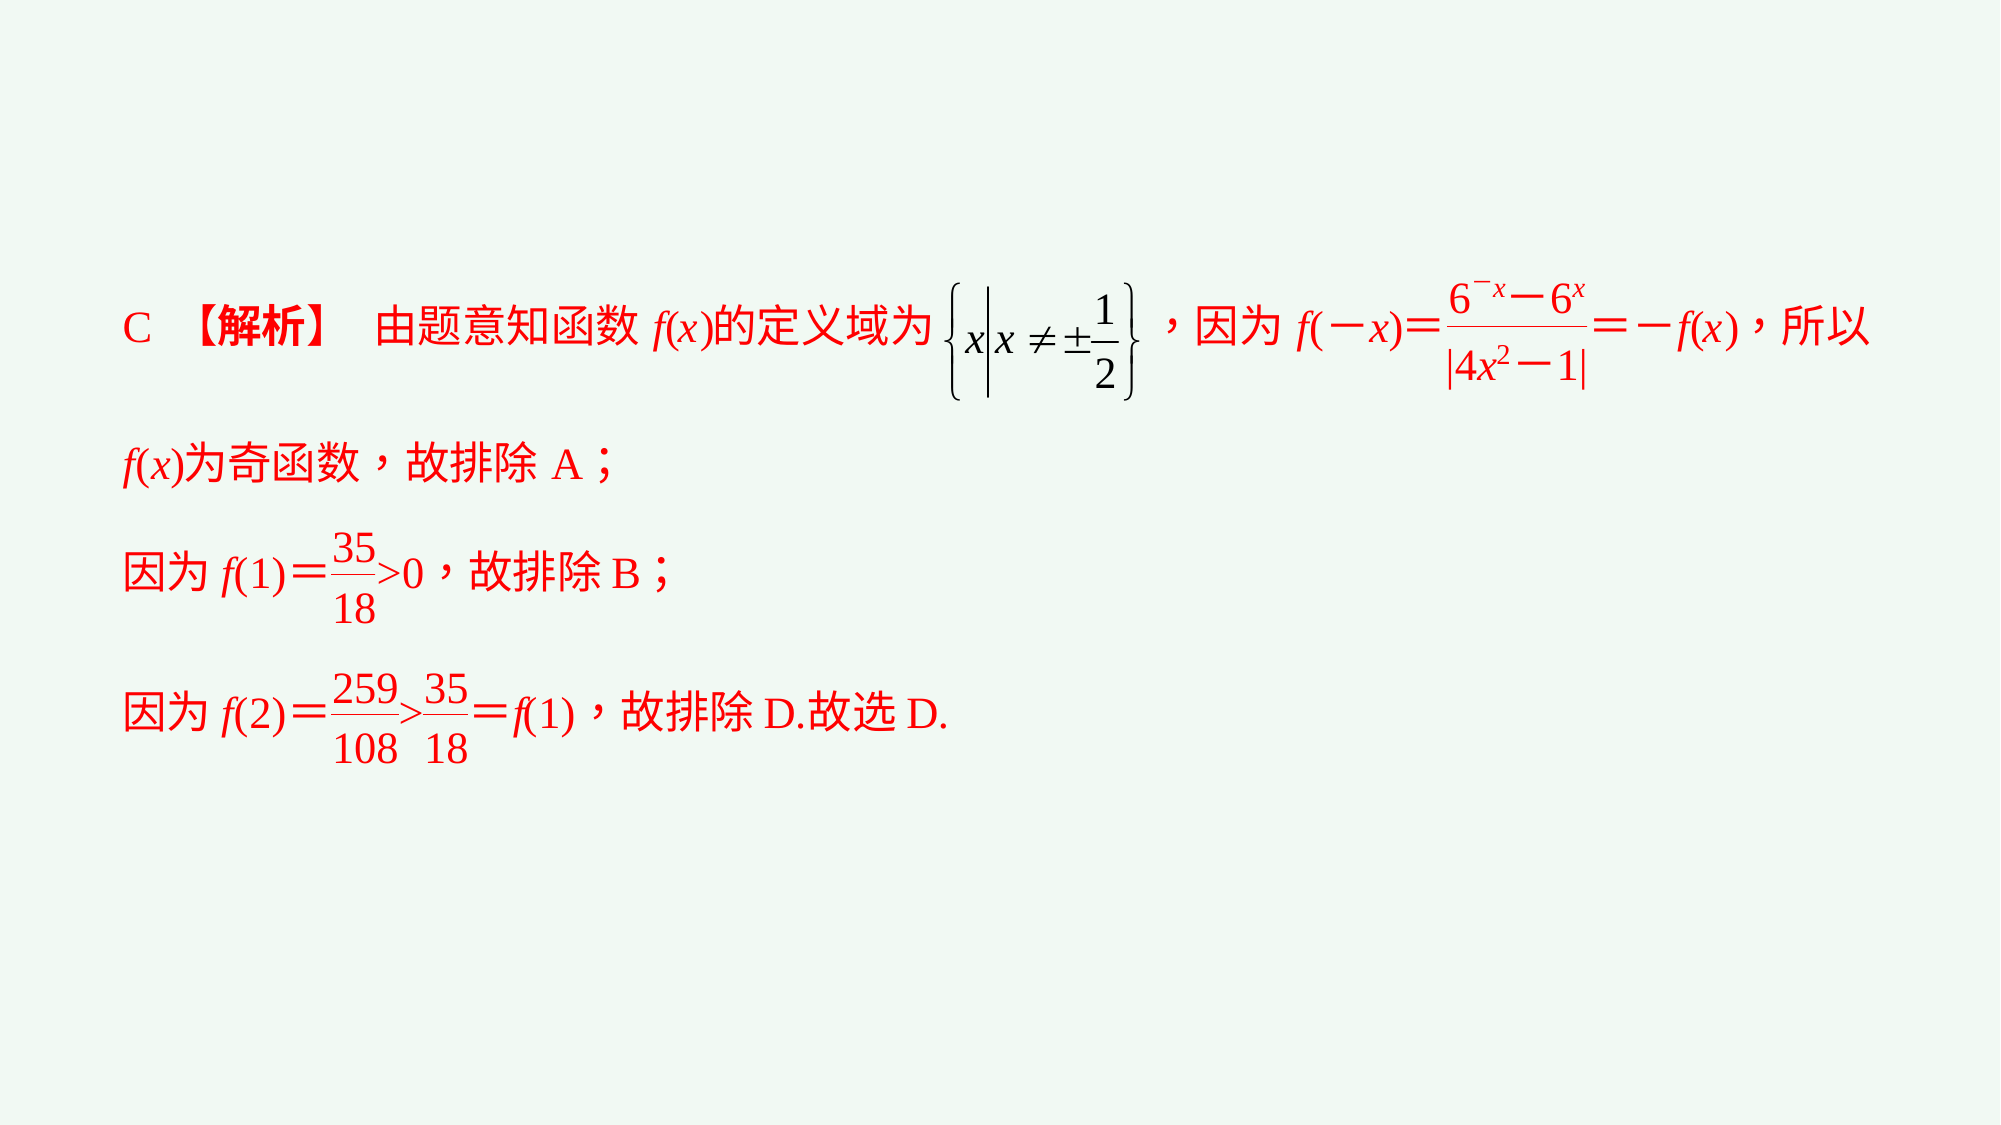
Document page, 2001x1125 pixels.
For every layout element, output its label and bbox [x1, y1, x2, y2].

text_box [122, 268, 1881, 805]
